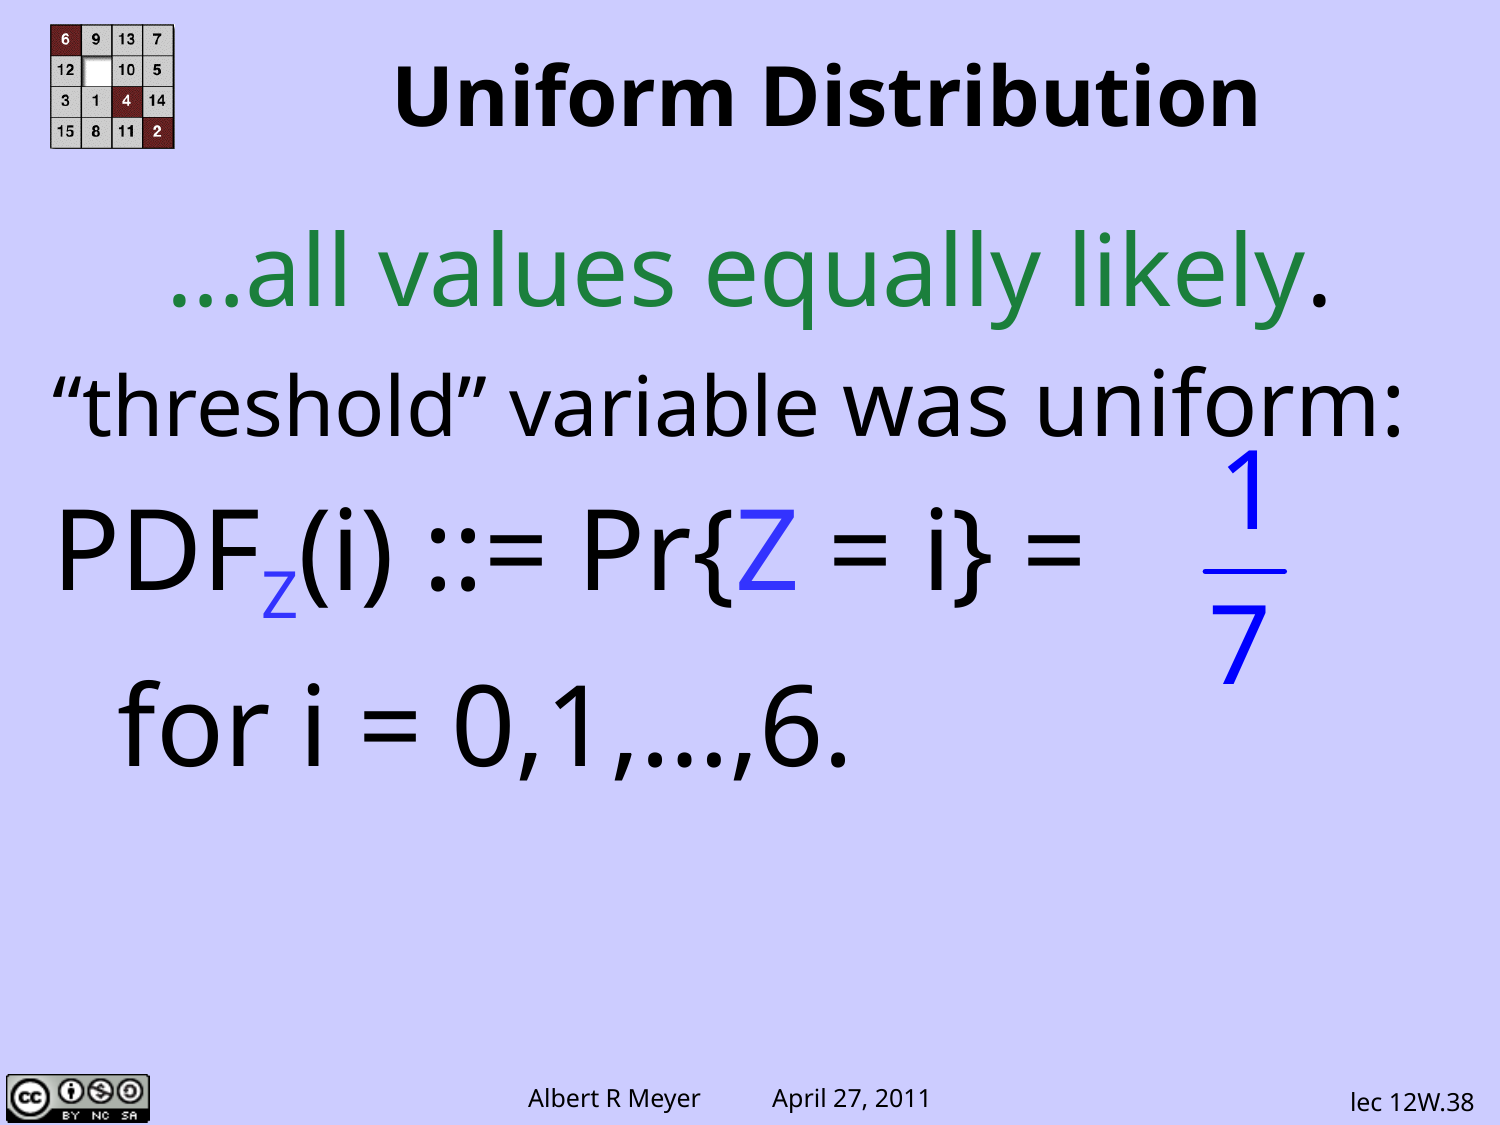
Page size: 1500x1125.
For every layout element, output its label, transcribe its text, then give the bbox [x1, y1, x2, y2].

list …all values equally likely. “threshold” variable was uniform: PDFZ(i) ::= Pr{Z = i} = for i = 0,1,…,6. [36, 199, 1464, 807]
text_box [1186, 424, 1307, 710]
title Uniform Distribution [230, 36, 1425, 150]
picture [50, 24, 175, 149]
picture [6, 1074, 150, 1123]
slide_number lec 12W.38 [1239, 1078, 1491, 1120]
